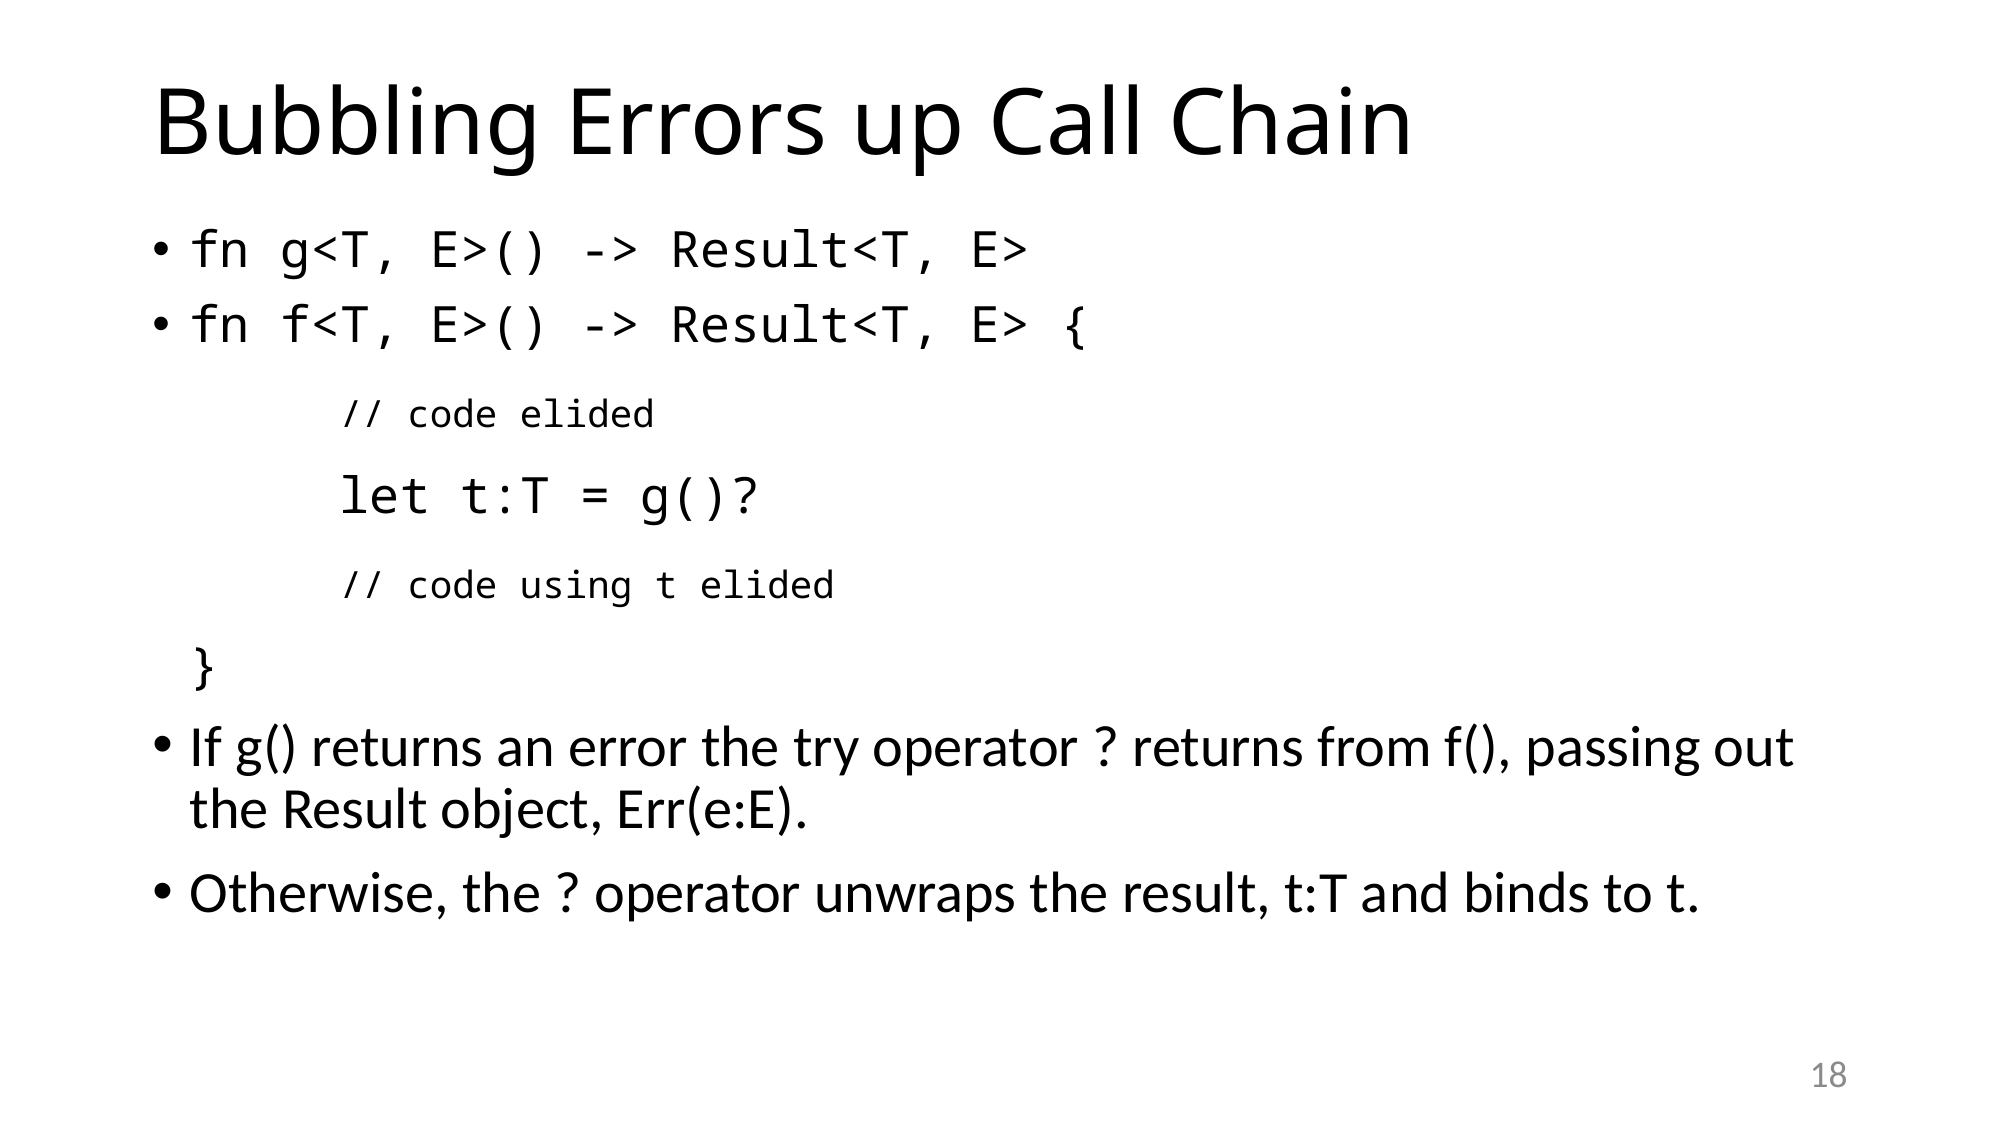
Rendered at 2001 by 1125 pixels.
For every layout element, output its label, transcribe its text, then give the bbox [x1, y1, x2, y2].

list fn g<T, E>() -> Result<T, E> fn f<T, E>() -> Result<T, E> { // code elided let t:T = g()? // code using t elided } If g() returns an error the try operator ? returns from f(), passing out the Result object, Err(e:E). Otherwise, the ? operator unwraps the result, t:T and binds to t. [137, 216, 1863, 1014]
slide_number 18 [1412, 1042, 1863, 1103]
title Bubbling Errors up Call Chain [137, 59, 1863, 190]
